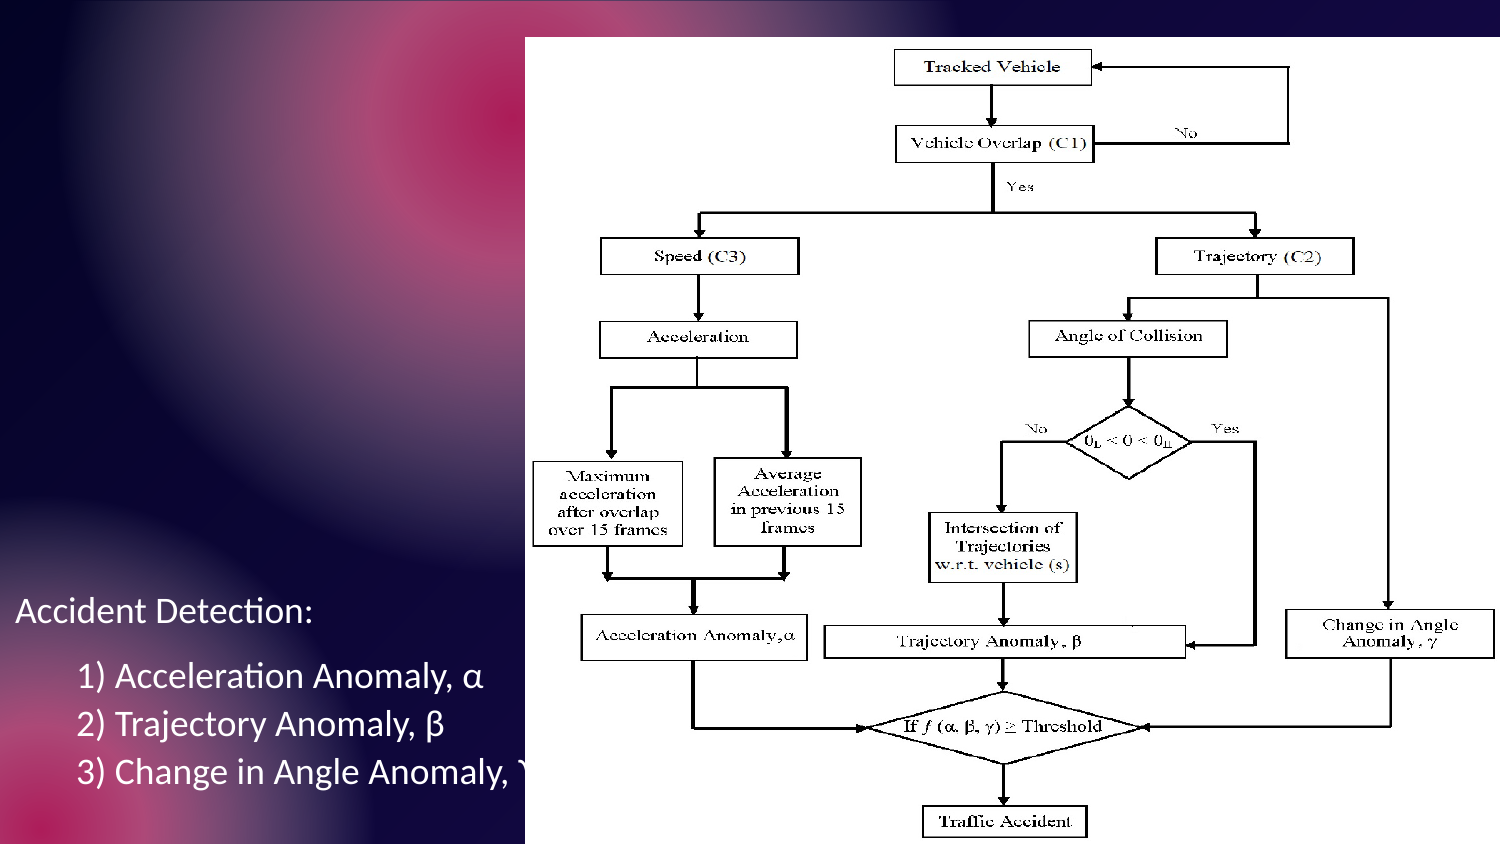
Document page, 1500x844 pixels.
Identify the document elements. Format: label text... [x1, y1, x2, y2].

picture [524, 37, 1500, 844]
subtitle Accident Detection: 1) Acceleration Anomaly, α 2) Trajectory Anomaly, β 3) Change in Angle Anomaly, ϒ [0, 567, 519, 844]
